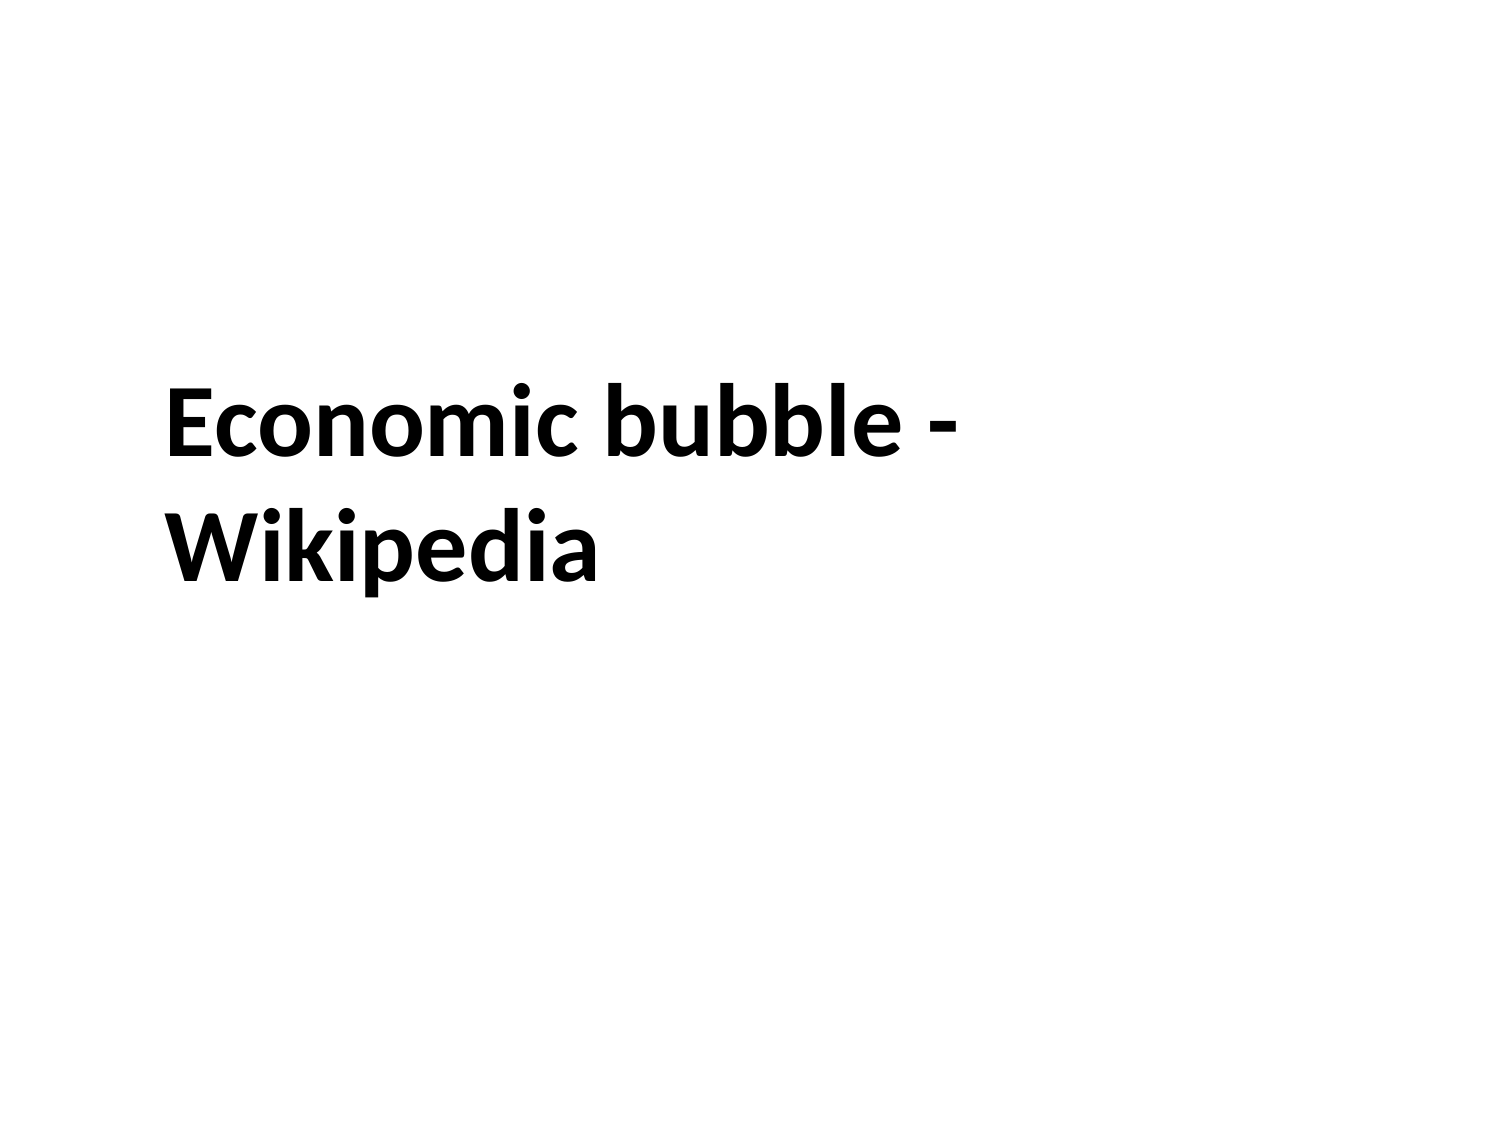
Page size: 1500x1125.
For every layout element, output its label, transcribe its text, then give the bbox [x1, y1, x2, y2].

text_box Economic bubble - Wikipedia [149, 299, 1350, 610]
